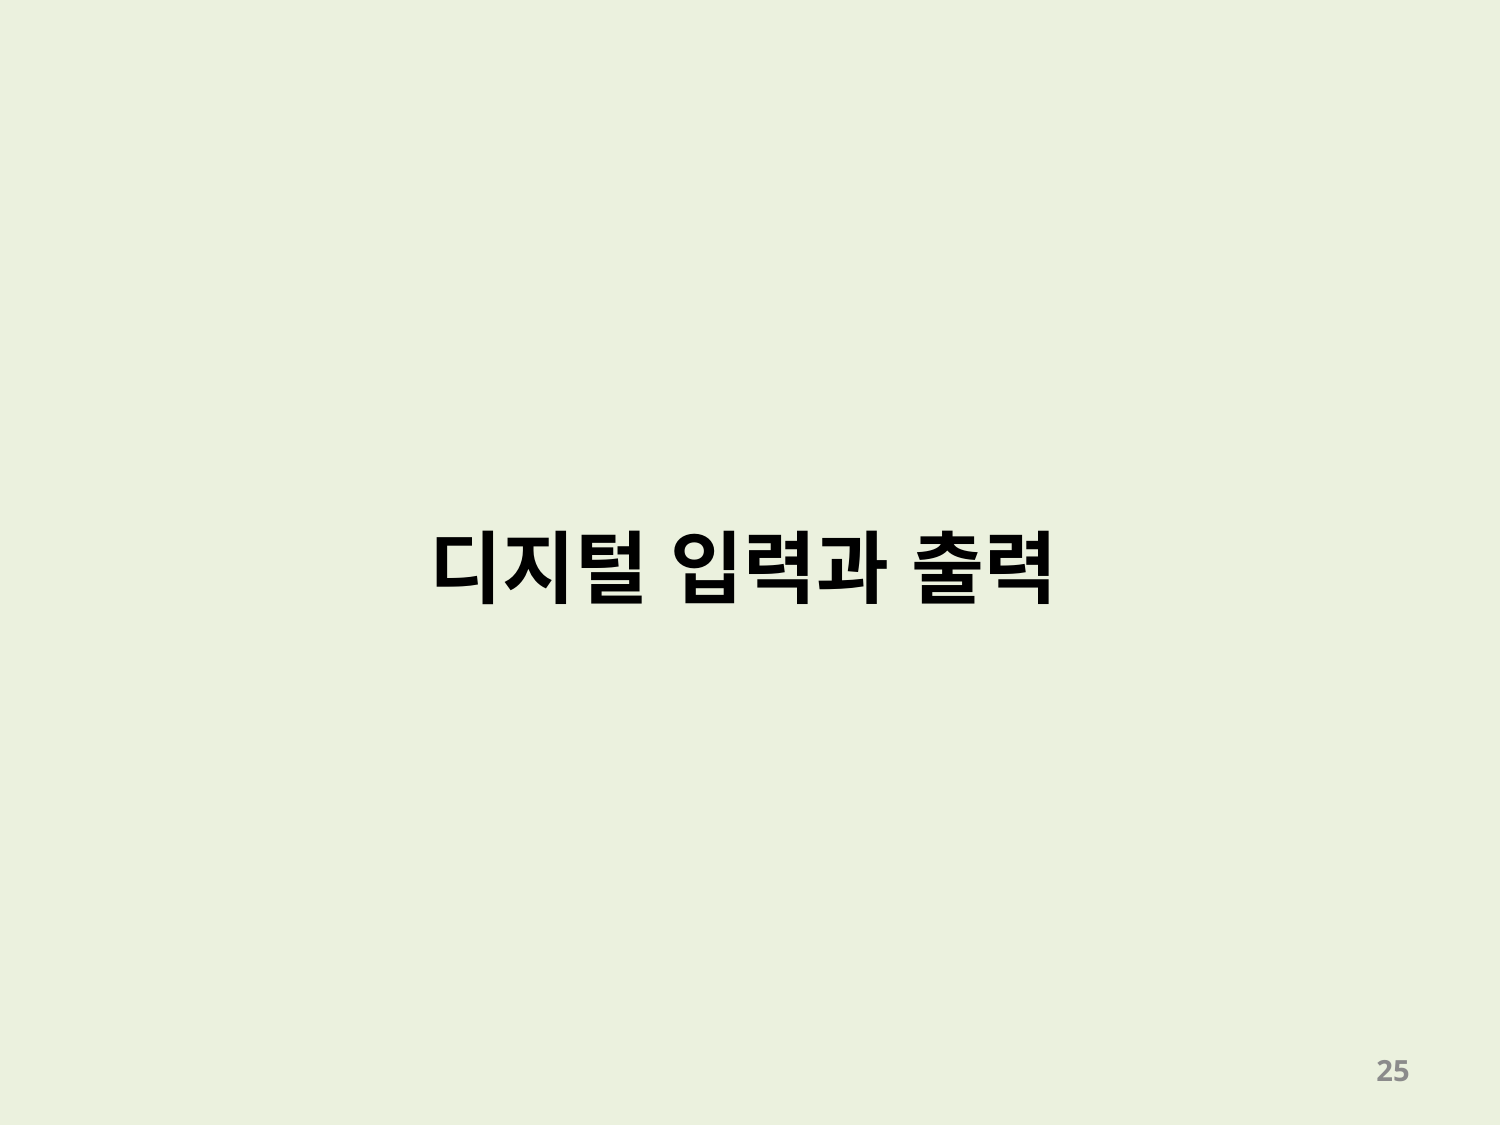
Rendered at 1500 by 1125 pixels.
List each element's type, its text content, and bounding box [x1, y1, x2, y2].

text_box 디지털 입력과 출력 [76, 510, 1412, 621]
slide_number 25 [1074, 1042, 1425, 1103]
